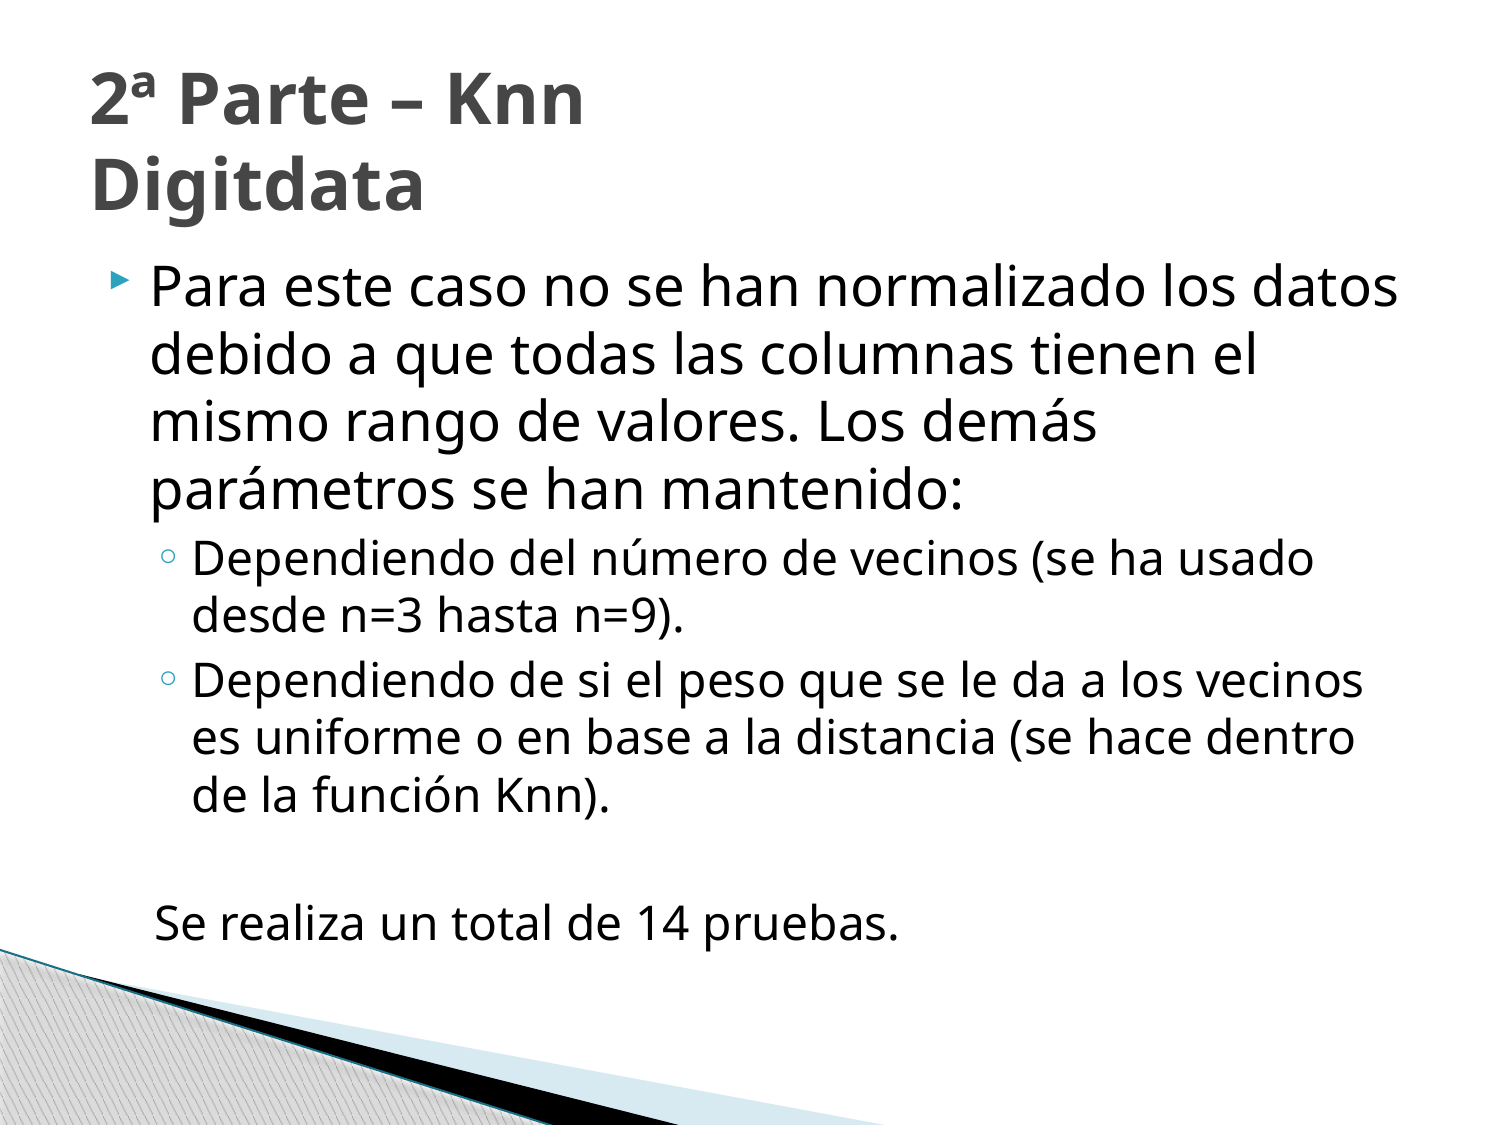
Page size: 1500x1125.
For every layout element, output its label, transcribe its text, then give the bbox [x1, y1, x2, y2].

list Para este caso no se han normalizado los datos debido a que todas las columnas tienen el mismo rango de valores. Los demás parámetros se han mantenido: Dependiendo del número de vecinos (se ha usado desde n=3 hasta n=9). Dependiendo de si el peso que se le da a los vecinos es uniforme o en base a la distancia (se hace dentro de la función Knn). Se realiza un total de 14 pruebas. [75, 243, 1425, 986]
title 2ª Parte – Knn Digitdata [75, 45, 1425, 233]
